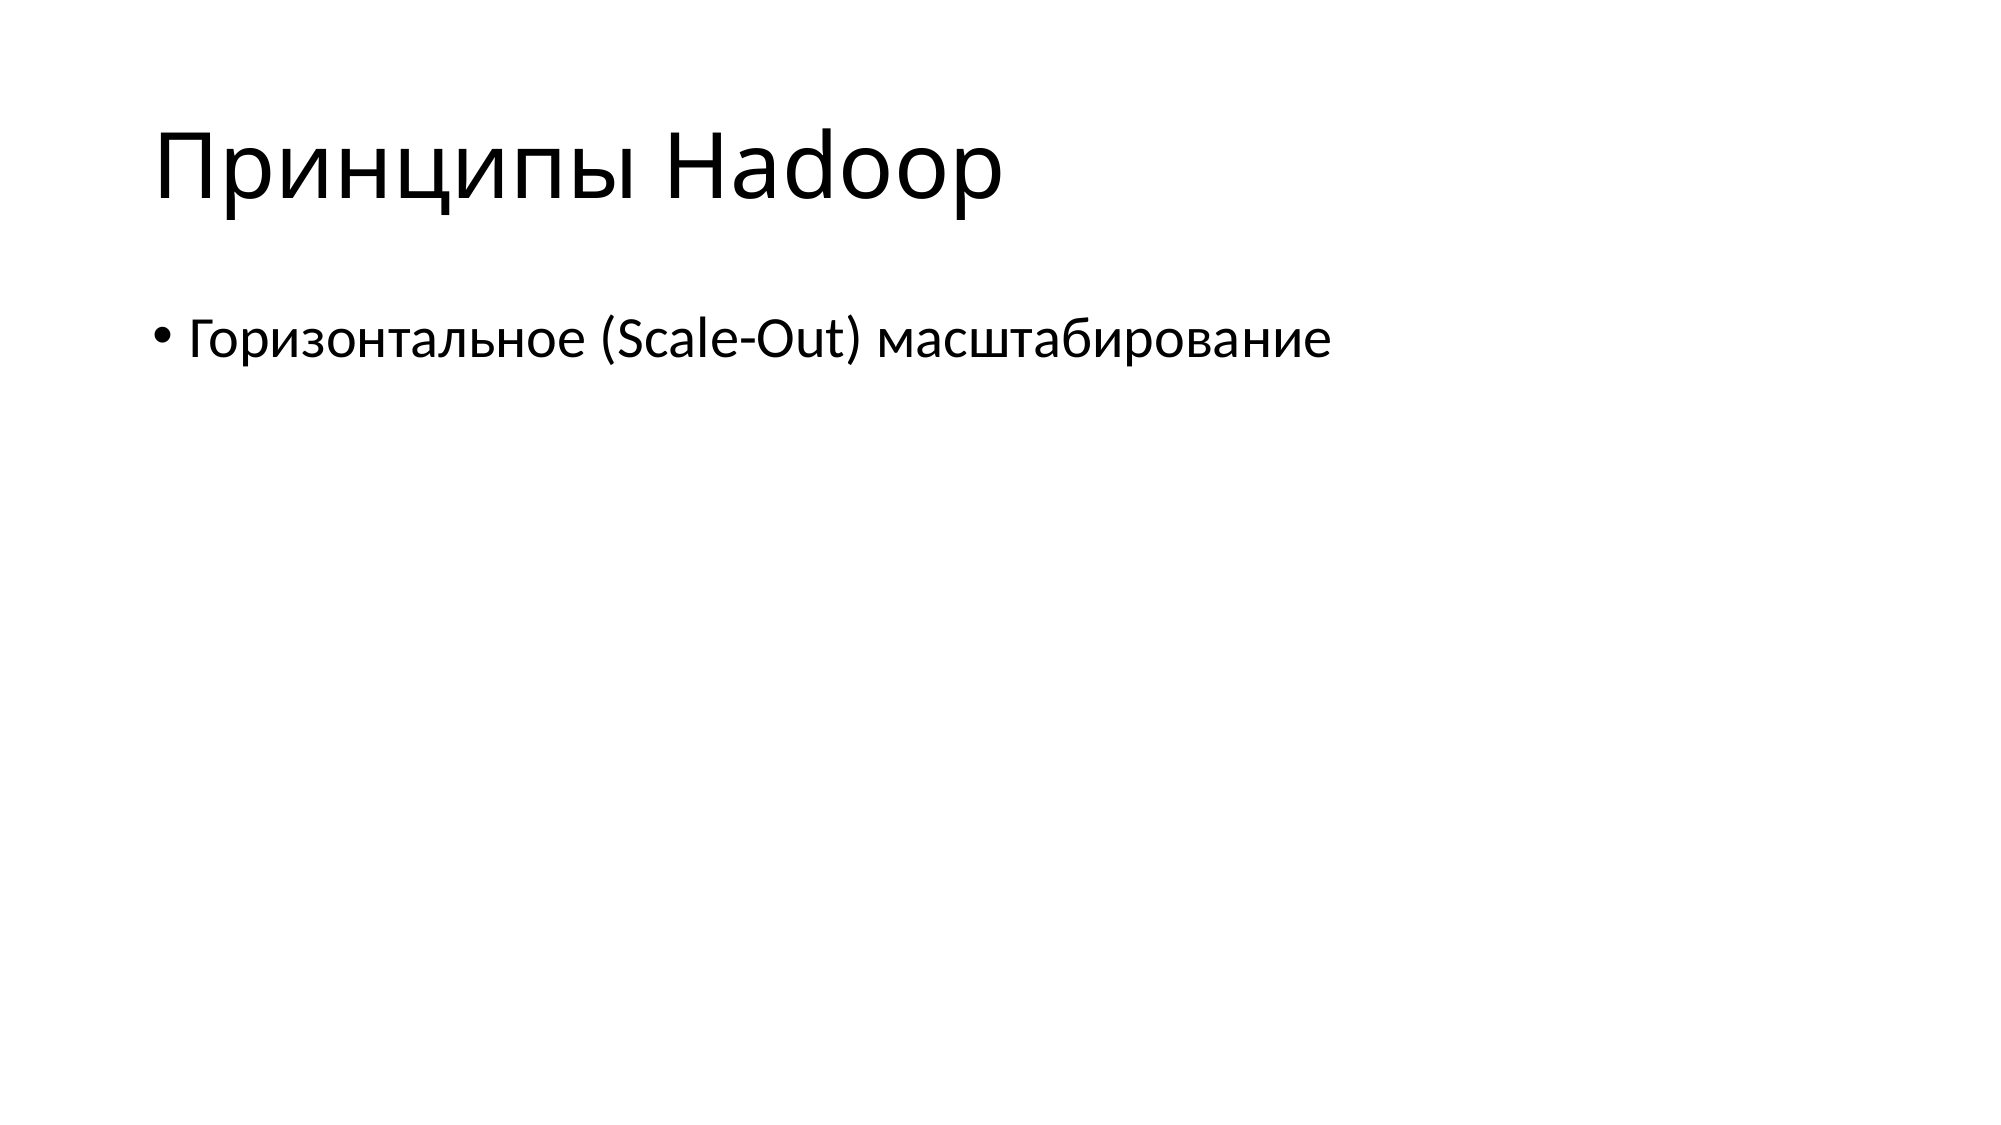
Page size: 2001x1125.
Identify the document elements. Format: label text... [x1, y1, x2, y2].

title Принципы Hadoop [137, 59, 1863, 278]
list Горизонтальное (Scale-Out) масштабирование [137, 299, 1863, 1014]
